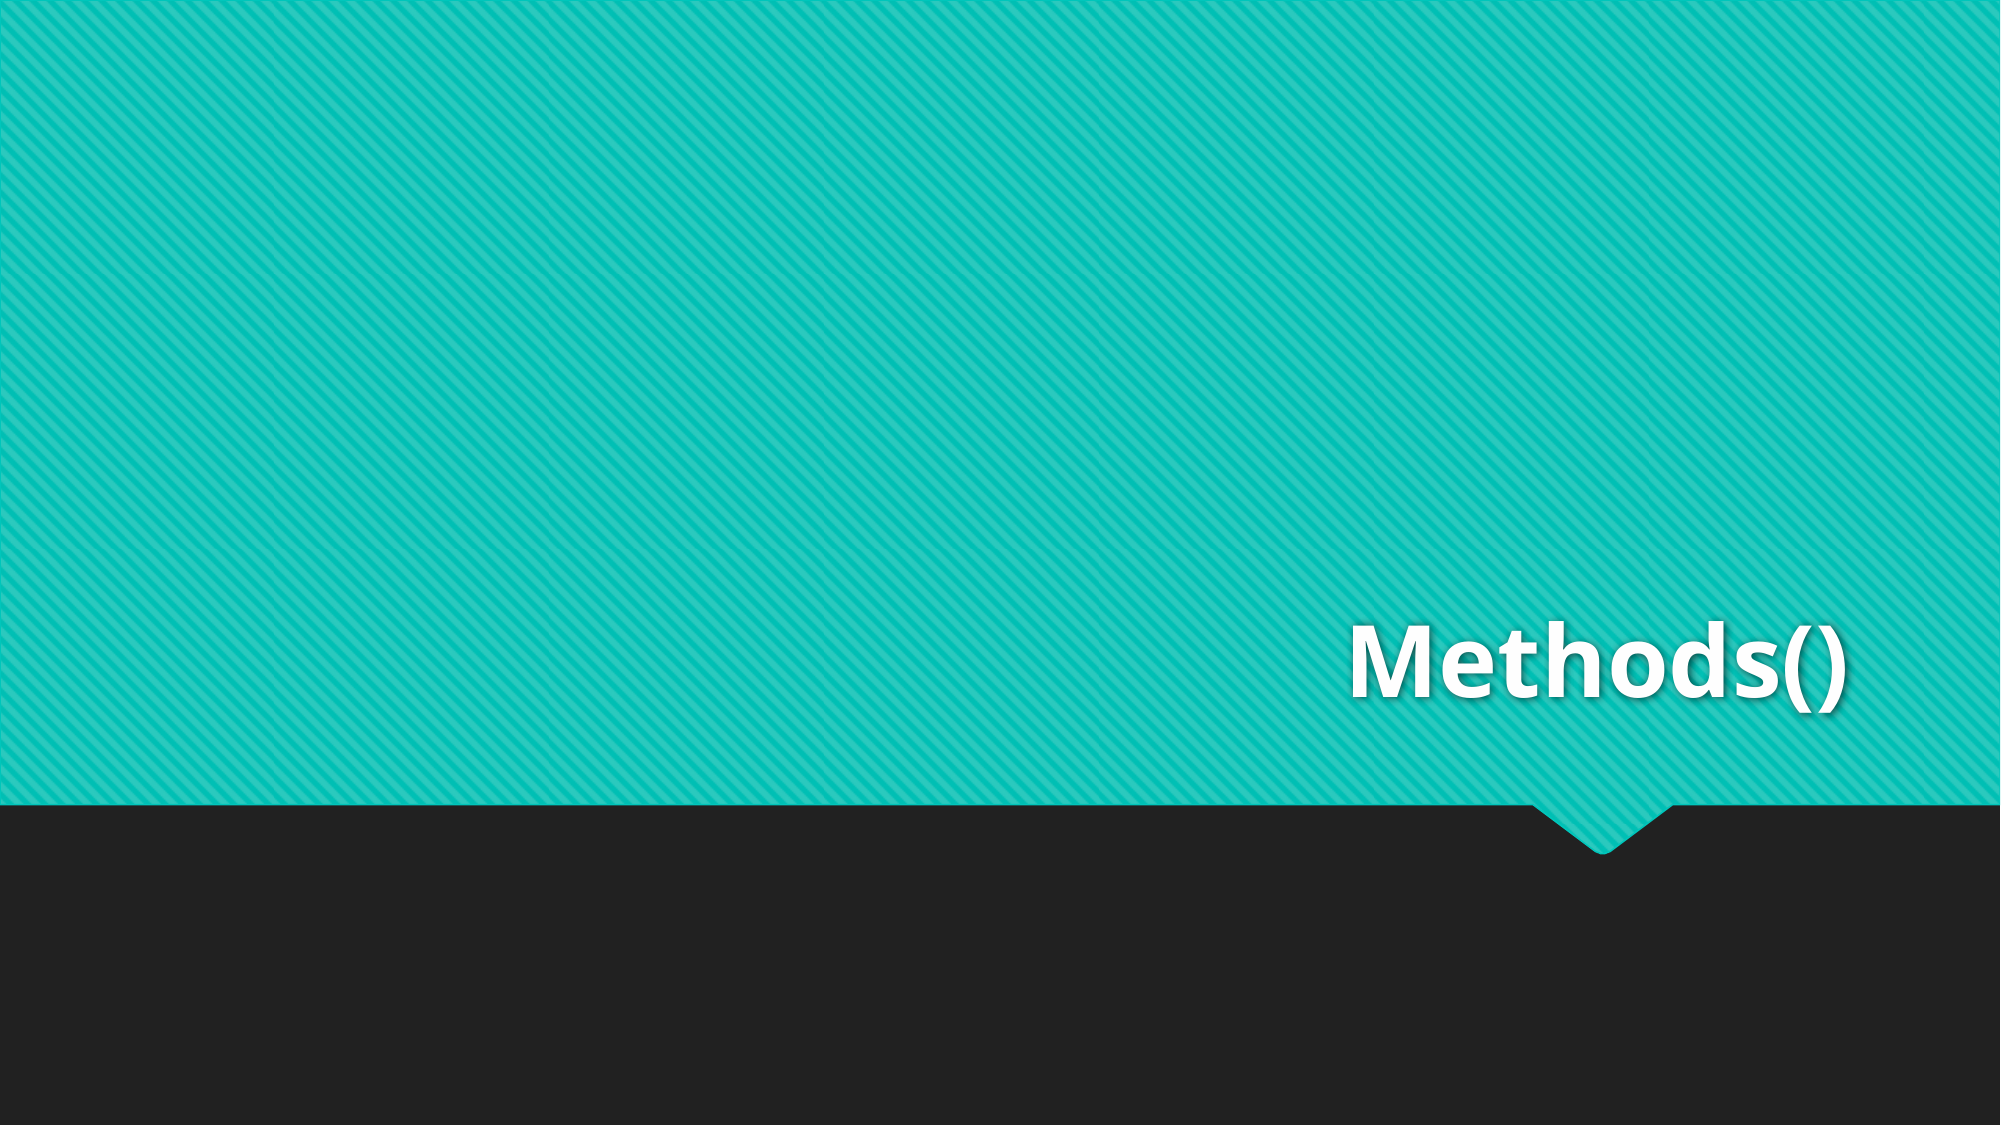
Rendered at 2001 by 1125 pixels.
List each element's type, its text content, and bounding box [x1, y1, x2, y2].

title Methods() [132, 484, 1866, 726]
